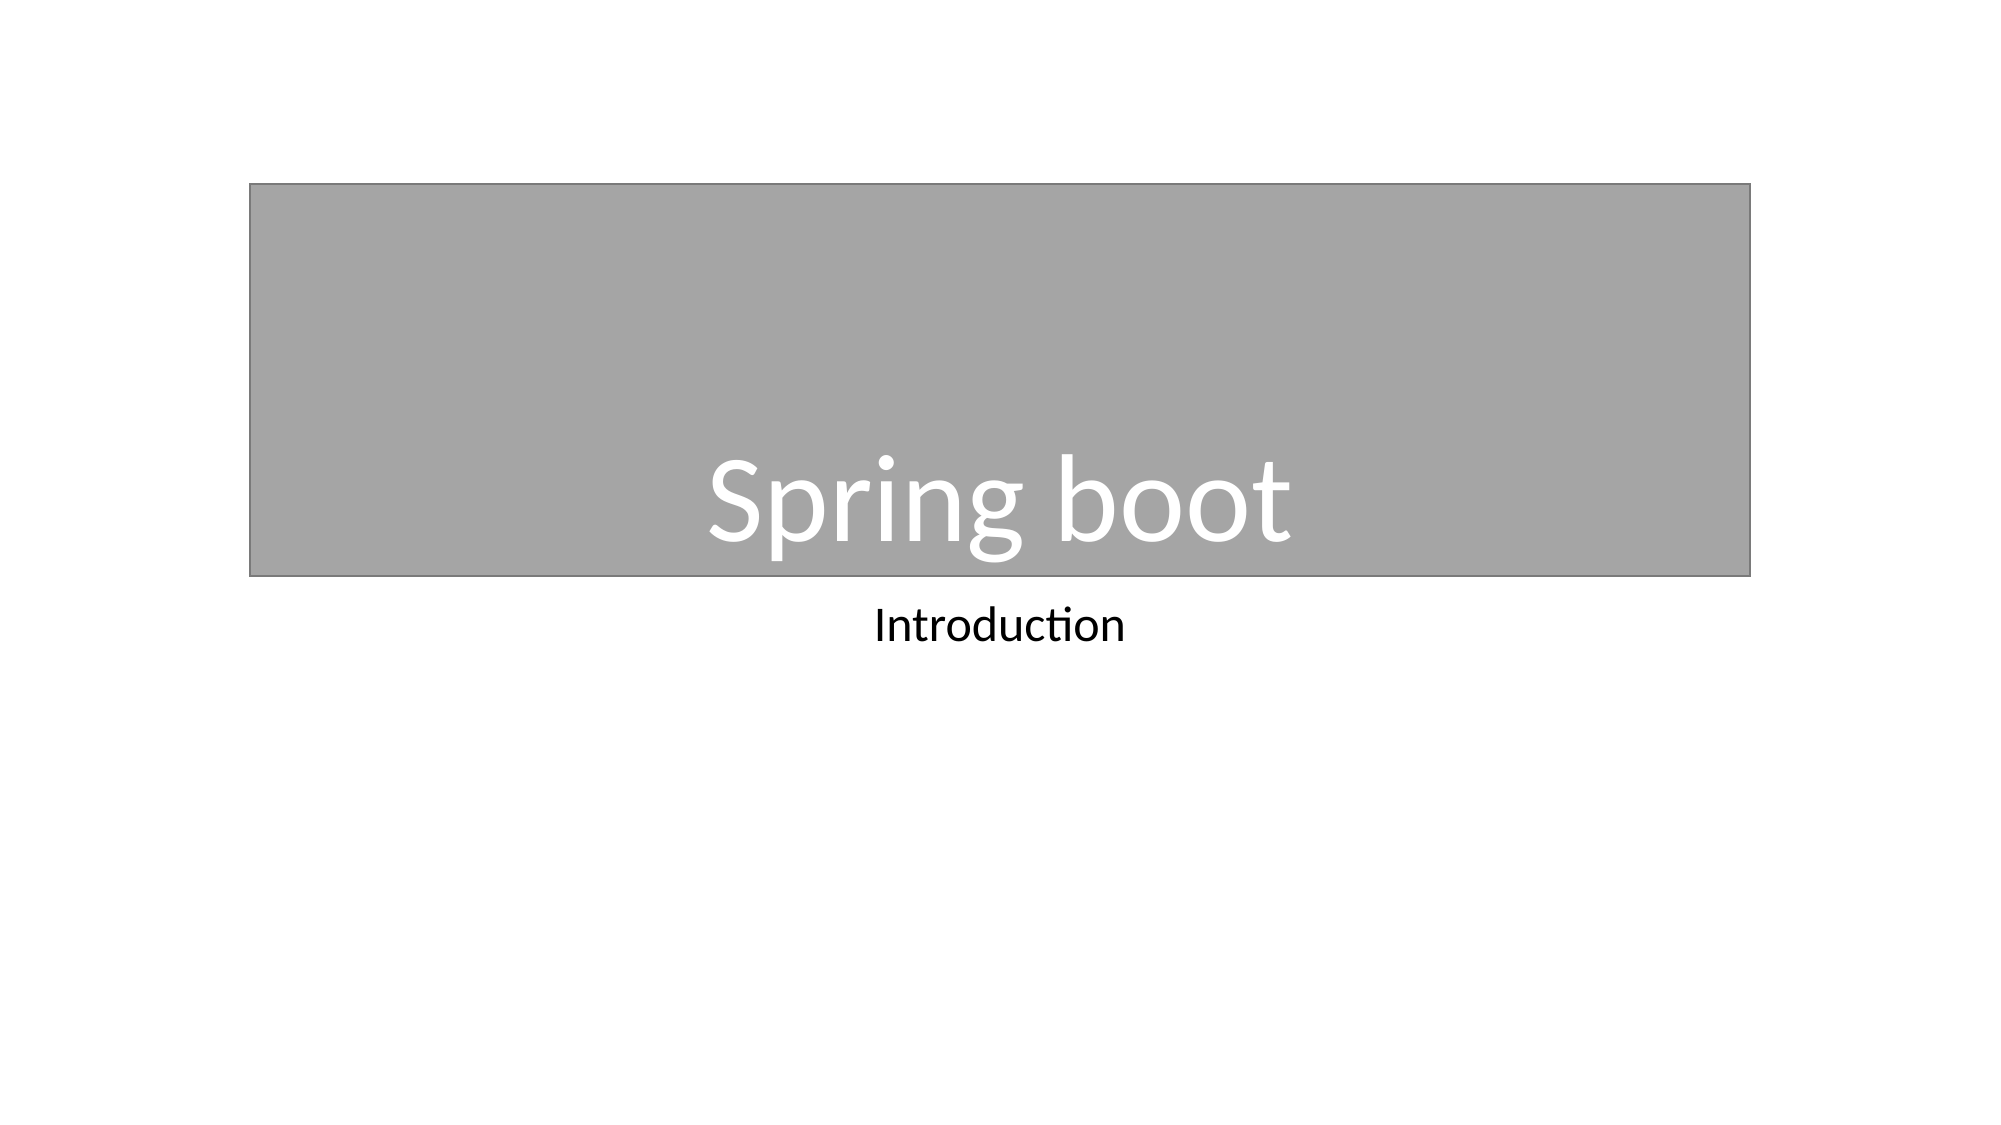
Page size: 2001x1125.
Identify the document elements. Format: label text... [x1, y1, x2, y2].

title Spring boot [249, 183, 1751, 577]
subtitle Introduction [249, 590, 1750, 863]
